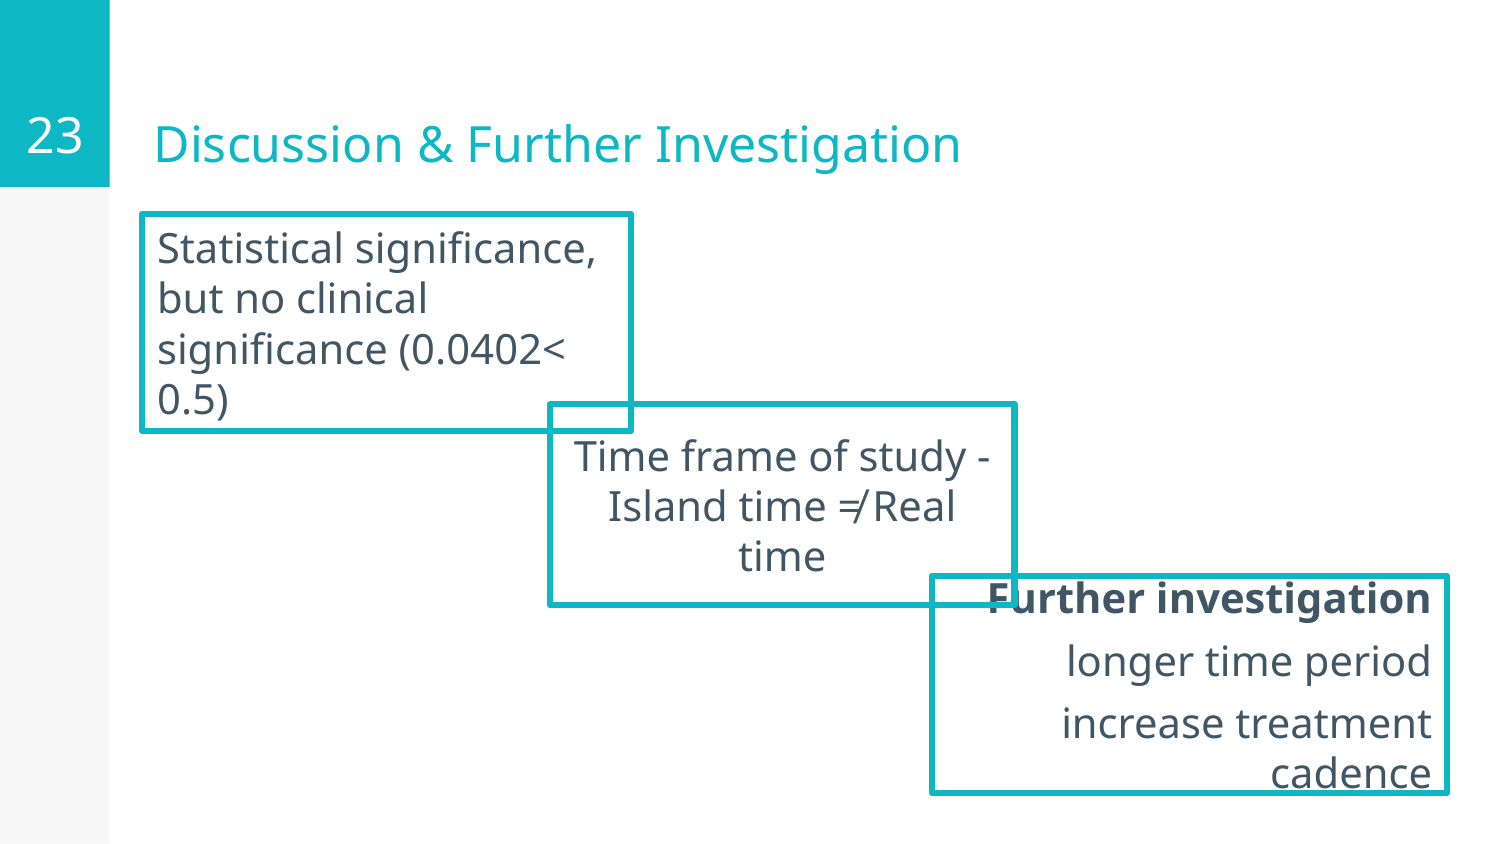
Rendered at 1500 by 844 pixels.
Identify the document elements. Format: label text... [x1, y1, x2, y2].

list Further investigation longer time period increase treatment cadence [931, 575, 1448, 793]
slide_number 23 [0, 0, 110, 187]
title Discussion & Further Investigation [138, 0, 1020, 188]
list Statistical significance, but no clinical significance (0.0402< 0.5) [142, 213, 632, 431]
list Time frame of study - Island time ≠ Real time [549, 404, 1015, 606]
